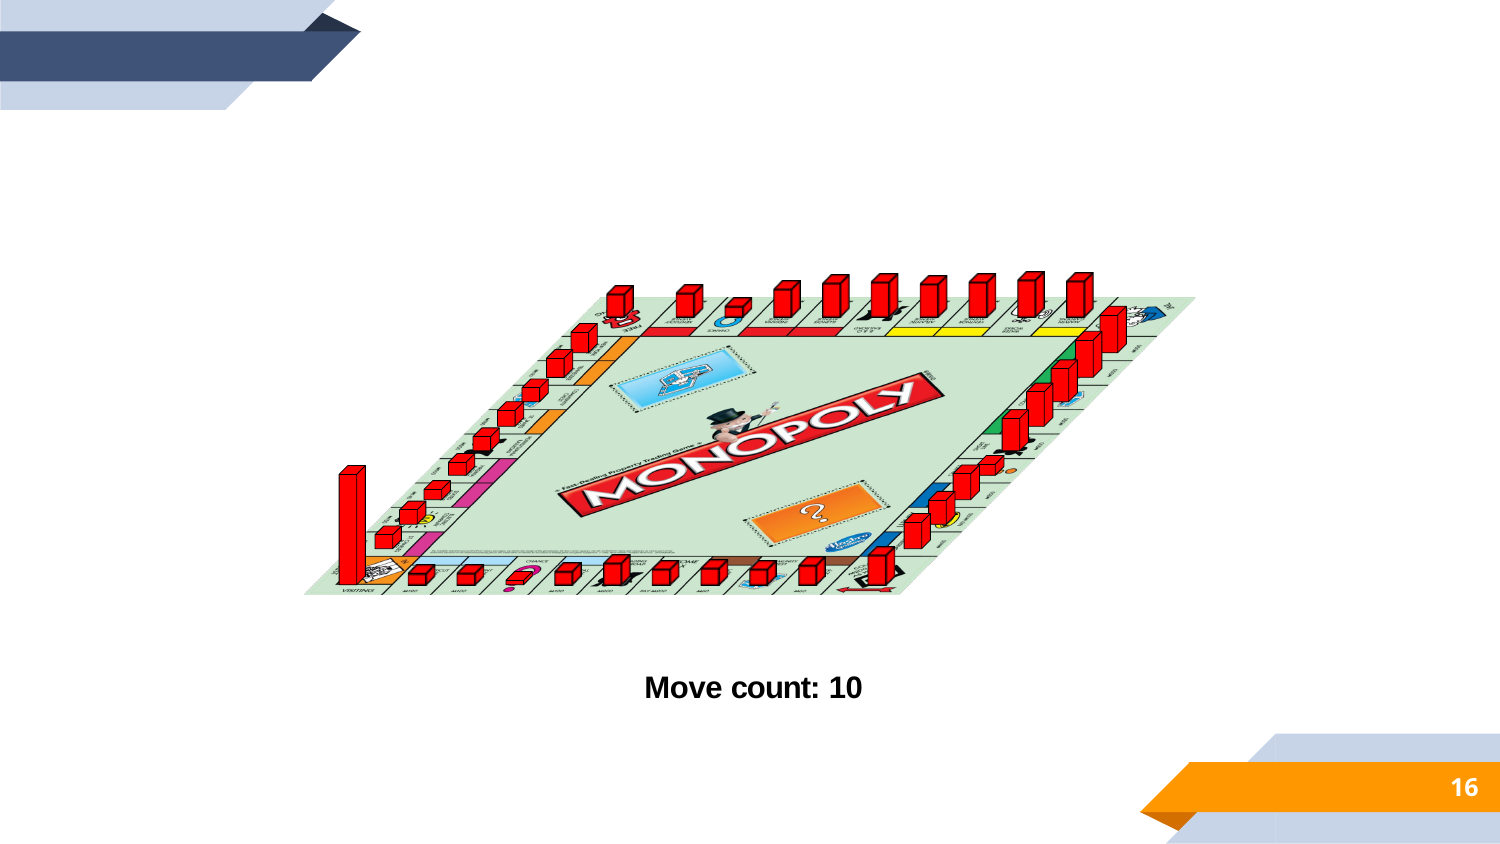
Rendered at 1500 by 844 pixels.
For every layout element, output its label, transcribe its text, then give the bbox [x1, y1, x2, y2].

text_box [571, 323, 596, 332]
text_box [456, 564, 485, 586]
text_box [1044, 383, 1053, 427]
text_box [798, 556, 826, 586]
text_box [589, 325, 598, 353]
text_box [1002, 419, 1019, 451]
text_box [441, 480, 451, 500]
text_box [466, 453, 475, 476]
text_box [1100, 315, 1117, 353]
text_box [996, 458, 1004, 475]
text_box [497, 401, 523, 410]
text_box [356, 465, 366, 585]
text_box [546, 349, 572, 358]
text_box [1020, 412, 1029, 451]
text_box [1075, 331, 1101, 340]
slide_number 16 [1249, 760, 1494, 813]
text_box [675, 284, 704, 318]
text_box [448, 463, 466, 476]
text_box [303, 297, 1196, 595]
text_box [970, 464, 980, 500]
text_box [546, 359, 564, 378]
text_box [1118, 309, 1127, 353]
text_box [1069, 363, 1078, 402]
text_box [651, 560, 680, 586]
text_box [448, 453, 474, 462]
text_box [773, 280, 801, 318]
text_box [571, 333, 588, 353]
text_box [1026, 392, 1044, 427]
text_box [1101, 306, 1125, 314]
text_box [1068, 359, 1078, 402]
text_box [1117, 306, 1127, 353]
text_box [339, 475, 356, 585]
text_box [953, 464, 979, 473]
text_box [400, 501, 425, 509]
text_box [539, 379, 549, 402]
text_box [1051, 359, 1077, 368]
text_box [980, 465, 995, 476]
text_box [928, 491, 954, 500]
text_box [1045, 388, 1053, 426]
text_box [947, 496, 955, 524]
text_box [867, 546, 896, 586]
text_box [497, 411, 515, 427]
text_box [946, 491, 955, 525]
text_box [953, 474, 970, 500]
text_box [521, 379, 547, 402]
text_box Move count: 10 [641, 664, 875, 705]
text_box [399, 510, 417, 525]
text_box [375, 526, 400, 534]
text_box [904, 523, 921, 549]
text_box [564, 349, 573, 378]
text_box [506, 571, 531, 580]
text_box [473, 437, 490, 451]
text_box [357, 472, 366, 585]
text_box [516, 405, 524, 426]
text_box [1094, 337, 1102, 377]
text_box [407, 564, 436, 586]
text_box [523, 571, 533, 585]
text_box [603, 554, 631, 586]
text_box [491, 429, 500, 451]
text_box [540, 381, 549, 402]
text_box [724, 297, 753, 318]
text_box [588, 323, 598, 353]
text_box [467, 456, 475, 475]
text_box [606, 285, 634, 318]
text_box [928, 501, 946, 525]
text_box [919, 275, 948, 318]
text_box [1066, 272, 1094, 318]
text_box [1051, 369, 1068, 402]
text_box [424, 490, 441, 500]
text_box [749, 560, 777, 586]
text_box [971, 467, 980, 500]
text_box [1027, 383, 1052, 391]
text_box [1093, 331, 1102, 378]
text_box [424, 480, 450, 489]
text_box [515, 401, 524, 427]
text_box [995, 455, 1004, 476]
text_box [822, 274, 850, 318]
text_box [506, 581, 523, 585]
text_box [473, 427, 499, 436]
text_box [1017, 271, 1045, 318]
text_box [393, 528, 402, 549]
text_box [977, 455, 1003, 464]
text_box [700, 559, 729, 586]
text_box [554, 562, 582, 586]
text_box [921, 513, 931, 549]
text_box [443, 482, 451, 499]
text_box [490, 427, 500, 451]
text_box [968, 273, 997, 318]
text_box [922, 516, 931, 549]
text_box [904, 513, 929, 522]
text_box [392, 526, 402, 549]
text_box [565, 353, 573, 377]
text_box [417, 501, 426, 525]
text_box [1002, 409, 1028, 418]
text_box [1019, 409, 1029, 451]
text_box [870, 273, 899, 318]
text_box [1075, 341, 1093, 378]
text_box [375, 535, 392, 549]
text_box [418, 504, 426, 524]
text_box [339, 465, 364, 474]
